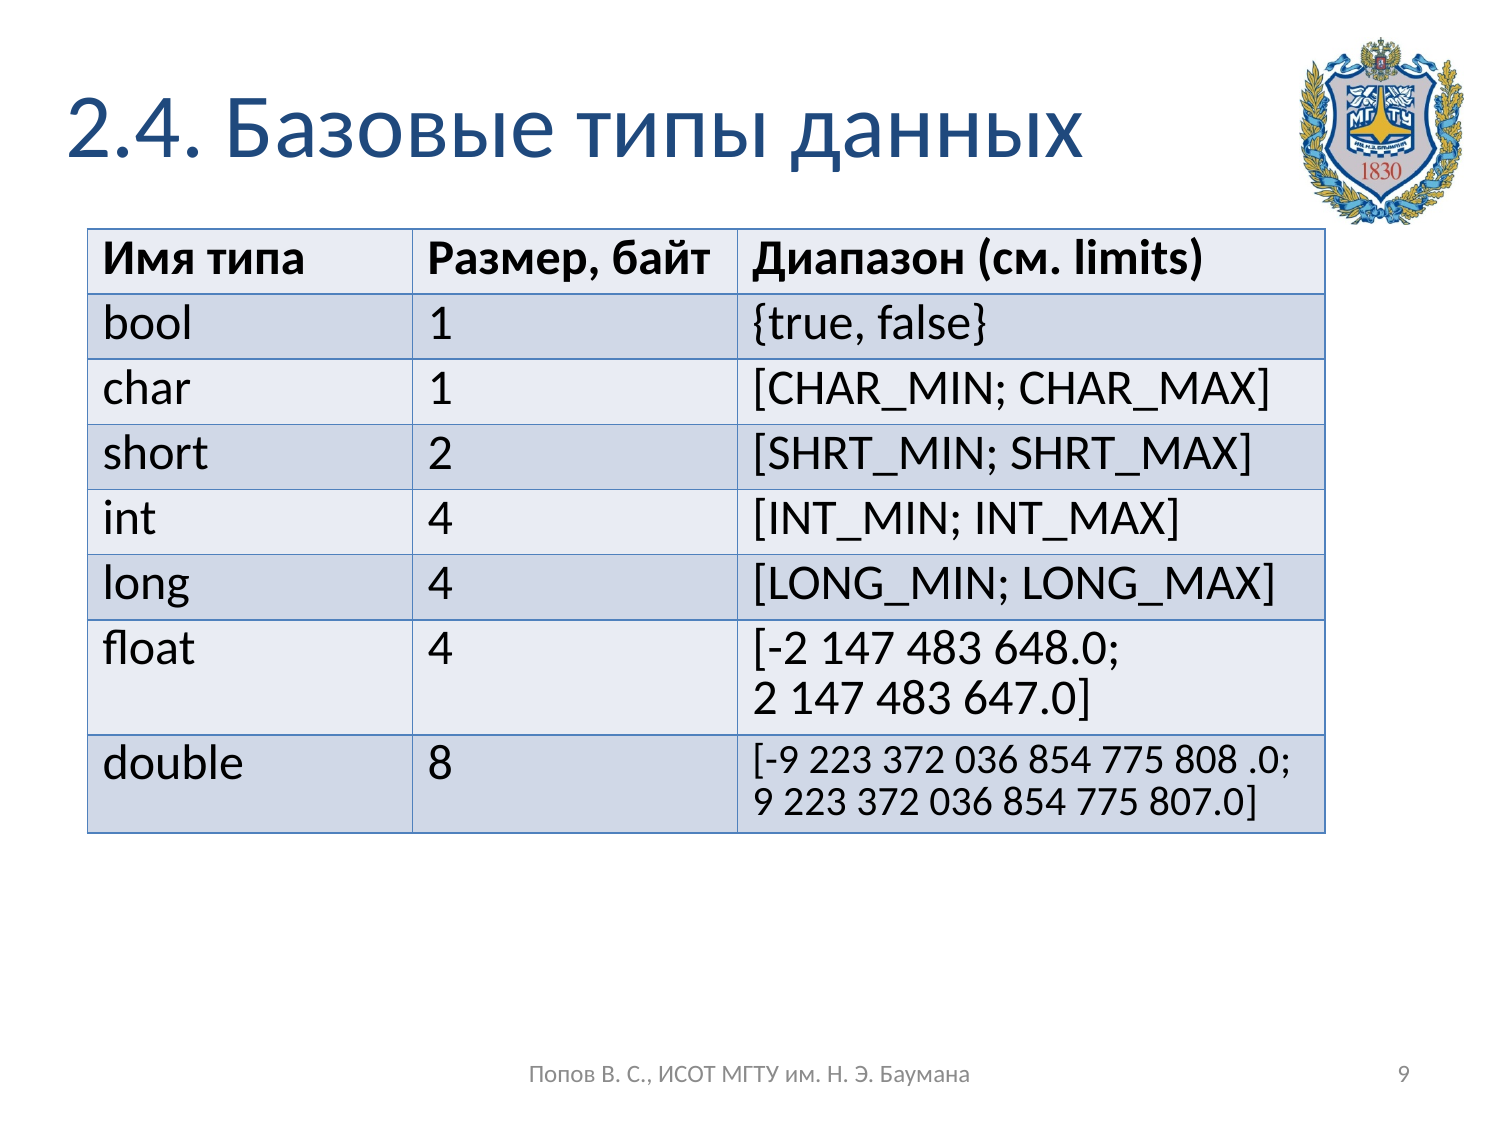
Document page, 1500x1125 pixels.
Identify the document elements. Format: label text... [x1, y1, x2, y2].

table_header Диапазон (см. limits) [738, 230, 1324, 293]
table_cell short [88, 425, 412, 489]
table_cell char [88, 360, 412, 424]
table_cell [CHAR_MIN; CHAR_MAX] [738, 360, 1324, 424]
table_cell [-9 223 372 036 854 775 808 .0; 9 223 372 036 854 775 807.0] [738, 736, 1324, 832]
table_cell [LONG_MIN; LONG_MAX] [738, 555, 1324, 619]
table_cell 4 [413, 555, 737, 619]
picture [1299, 37, 1464, 226]
slide_number 9 [1074, 1042, 1425, 1103]
table_cell 2 [413, 425, 737, 489]
table_cell 8 [413, 736, 737, 832]
table_cell [SHRT_MIN; SHRT_MAX] [738, 425, 1324, 489]
table_cell int [88, 490, 412, 554]
title 2.4. Базовые типы данных [50, 0, 1275, 242]
table_cell 4 [413, 490, 737, 554]
table_cell bool [88, 295, 412, 358]
table_header Размер, байт [413, 230, 737, 293]
table_cell 1 [413, 360, 737, 424]
table_header Имя типа [88, 230, 412, 293]
table_cell float [88, 621, 412, 734]
table_cell double [88, 736, 412, 832]
table_cell 4 [413, 621, 737, 734]
table_cell 1 [413, 295, 737, 358]
footer Попов В. С., ИСОТ МГТУ им. Н. Э. Баумана [512, 1042, 988, 1103]
table_cell [INT_MIN; INT_MAX] [738, 490, 1324, 554]
table_cell [-2 147 483 648.0; 2 147 483 647.0] [738, 621, 1324, 734]
table_cell long [88, 555, 412, 619]
table_cell {true, false} [738, 295, 1324, 358]
